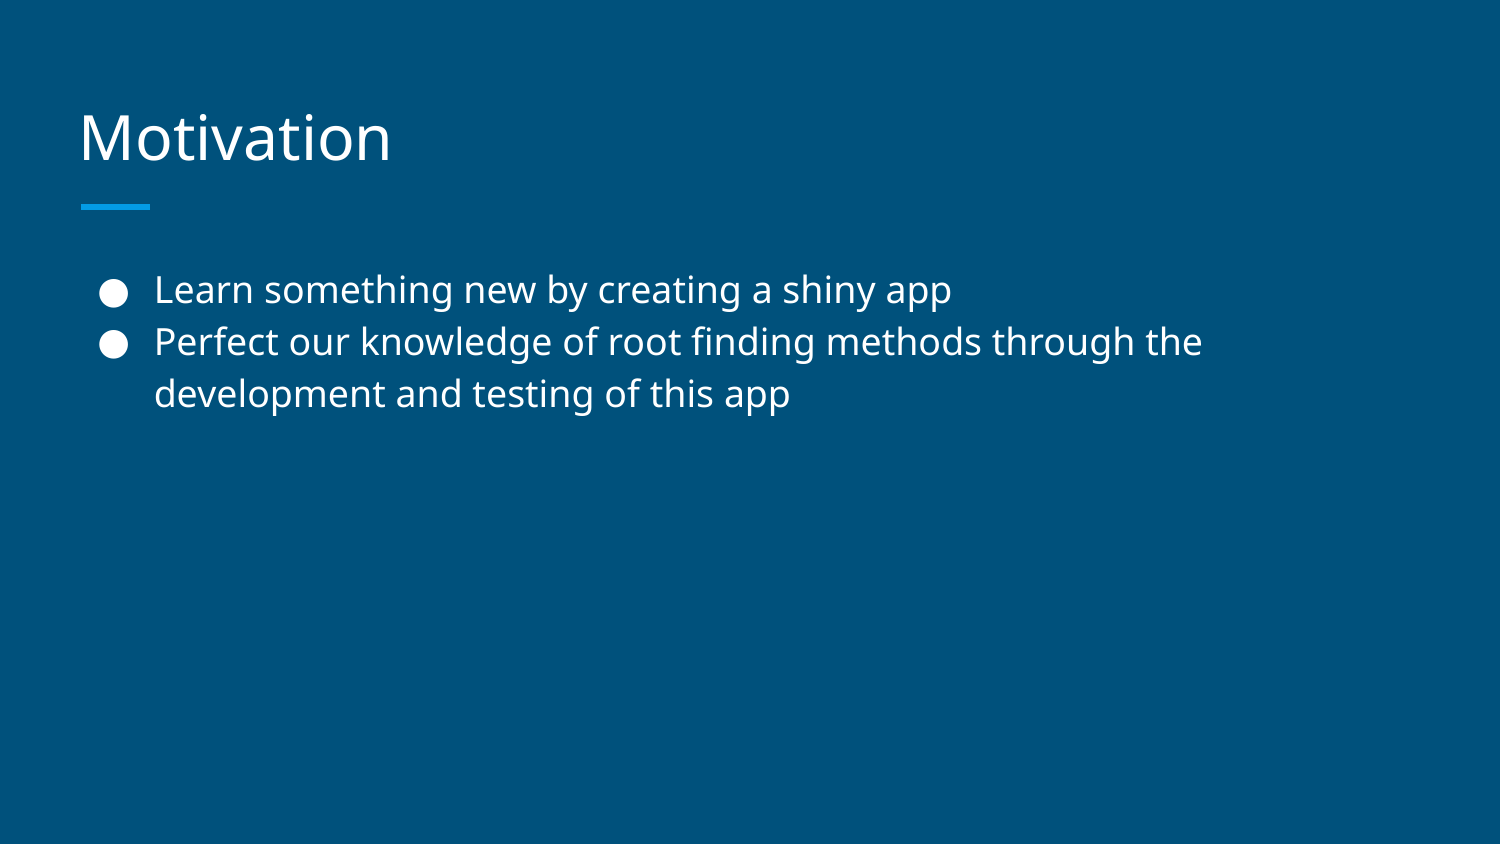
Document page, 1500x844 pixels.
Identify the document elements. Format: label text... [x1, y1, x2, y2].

title Motivation [63, 75, 1437, 188]
list Learn something new by creating a shiny app Perfect our knowledge of root finding methods through the development and testing of this app [63, 244, 1437, 750]
